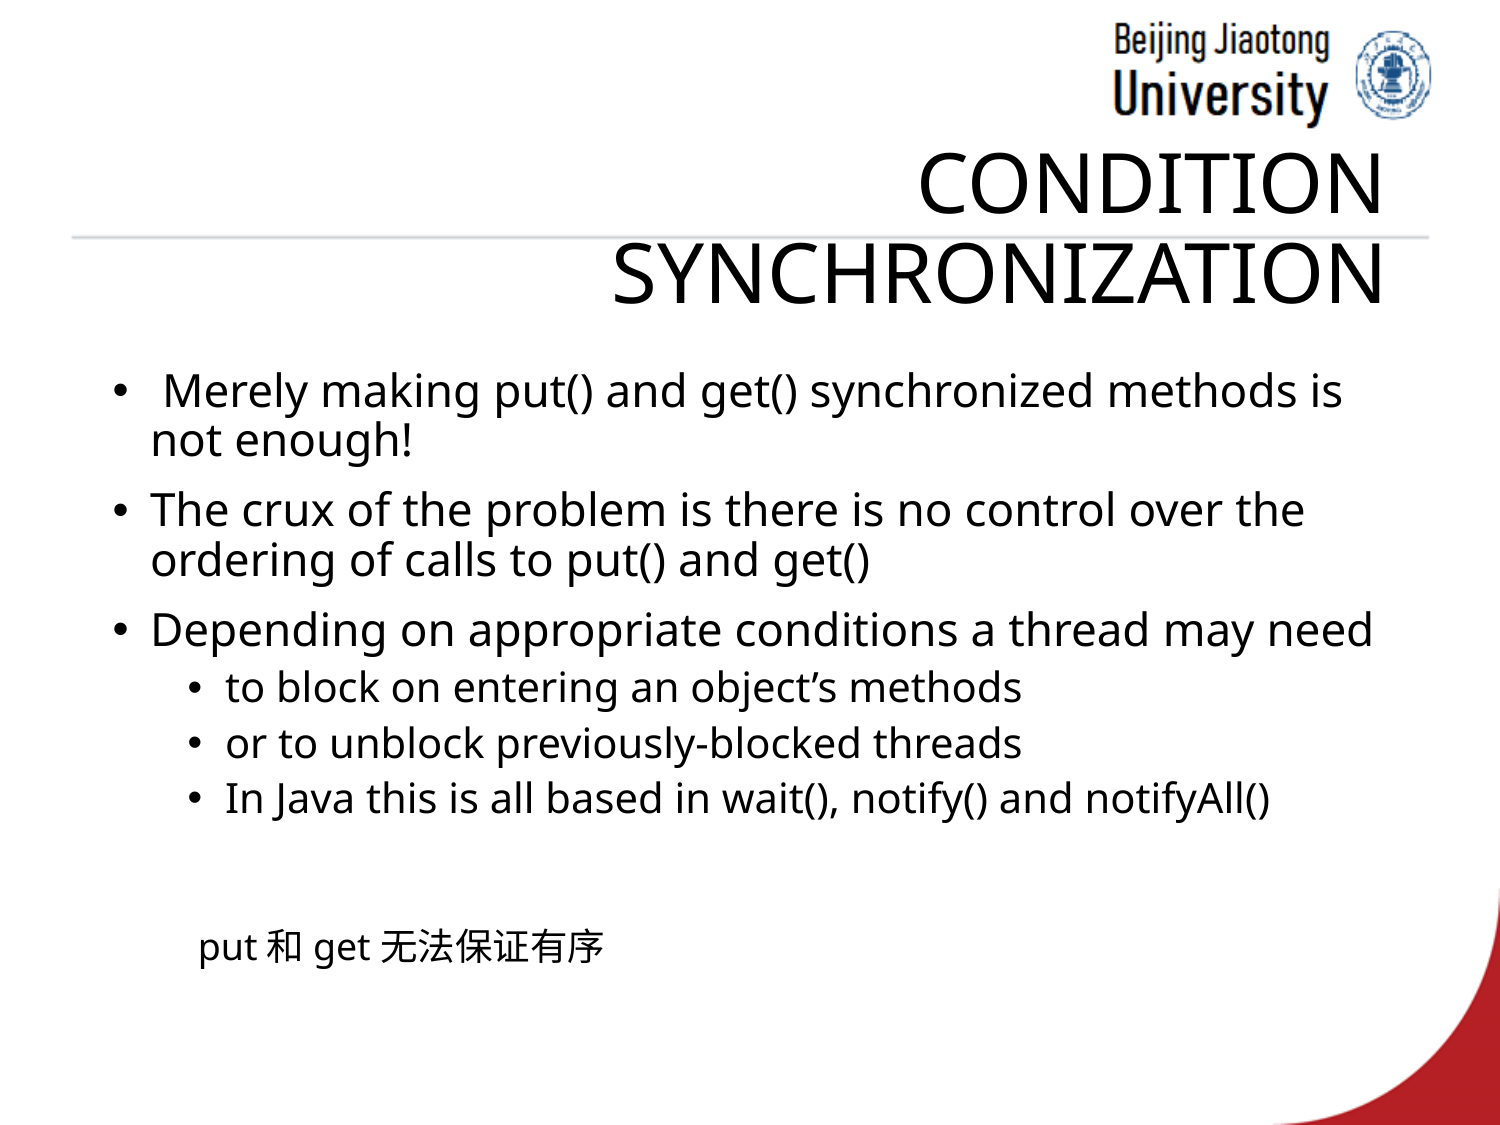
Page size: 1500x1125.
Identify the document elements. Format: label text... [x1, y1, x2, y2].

title Condition Synchronization [356, 125, 1403, 338]
text_box put和get无法保证有序 [183, 915, 928, 976]
picture [0, 0, 1500, 1125]
list Merely making put() and get() synchronized methods is not enough! The crux of the problem is there is no control over the ordering of calls to put() and get() Depending on appropriate conditions a thread may need to block on entering an object’s methods or to unblock previously-blocked threads In Java this is all based in wait(), notify() and notifyAll() [97, 360, 1403, 1028]
